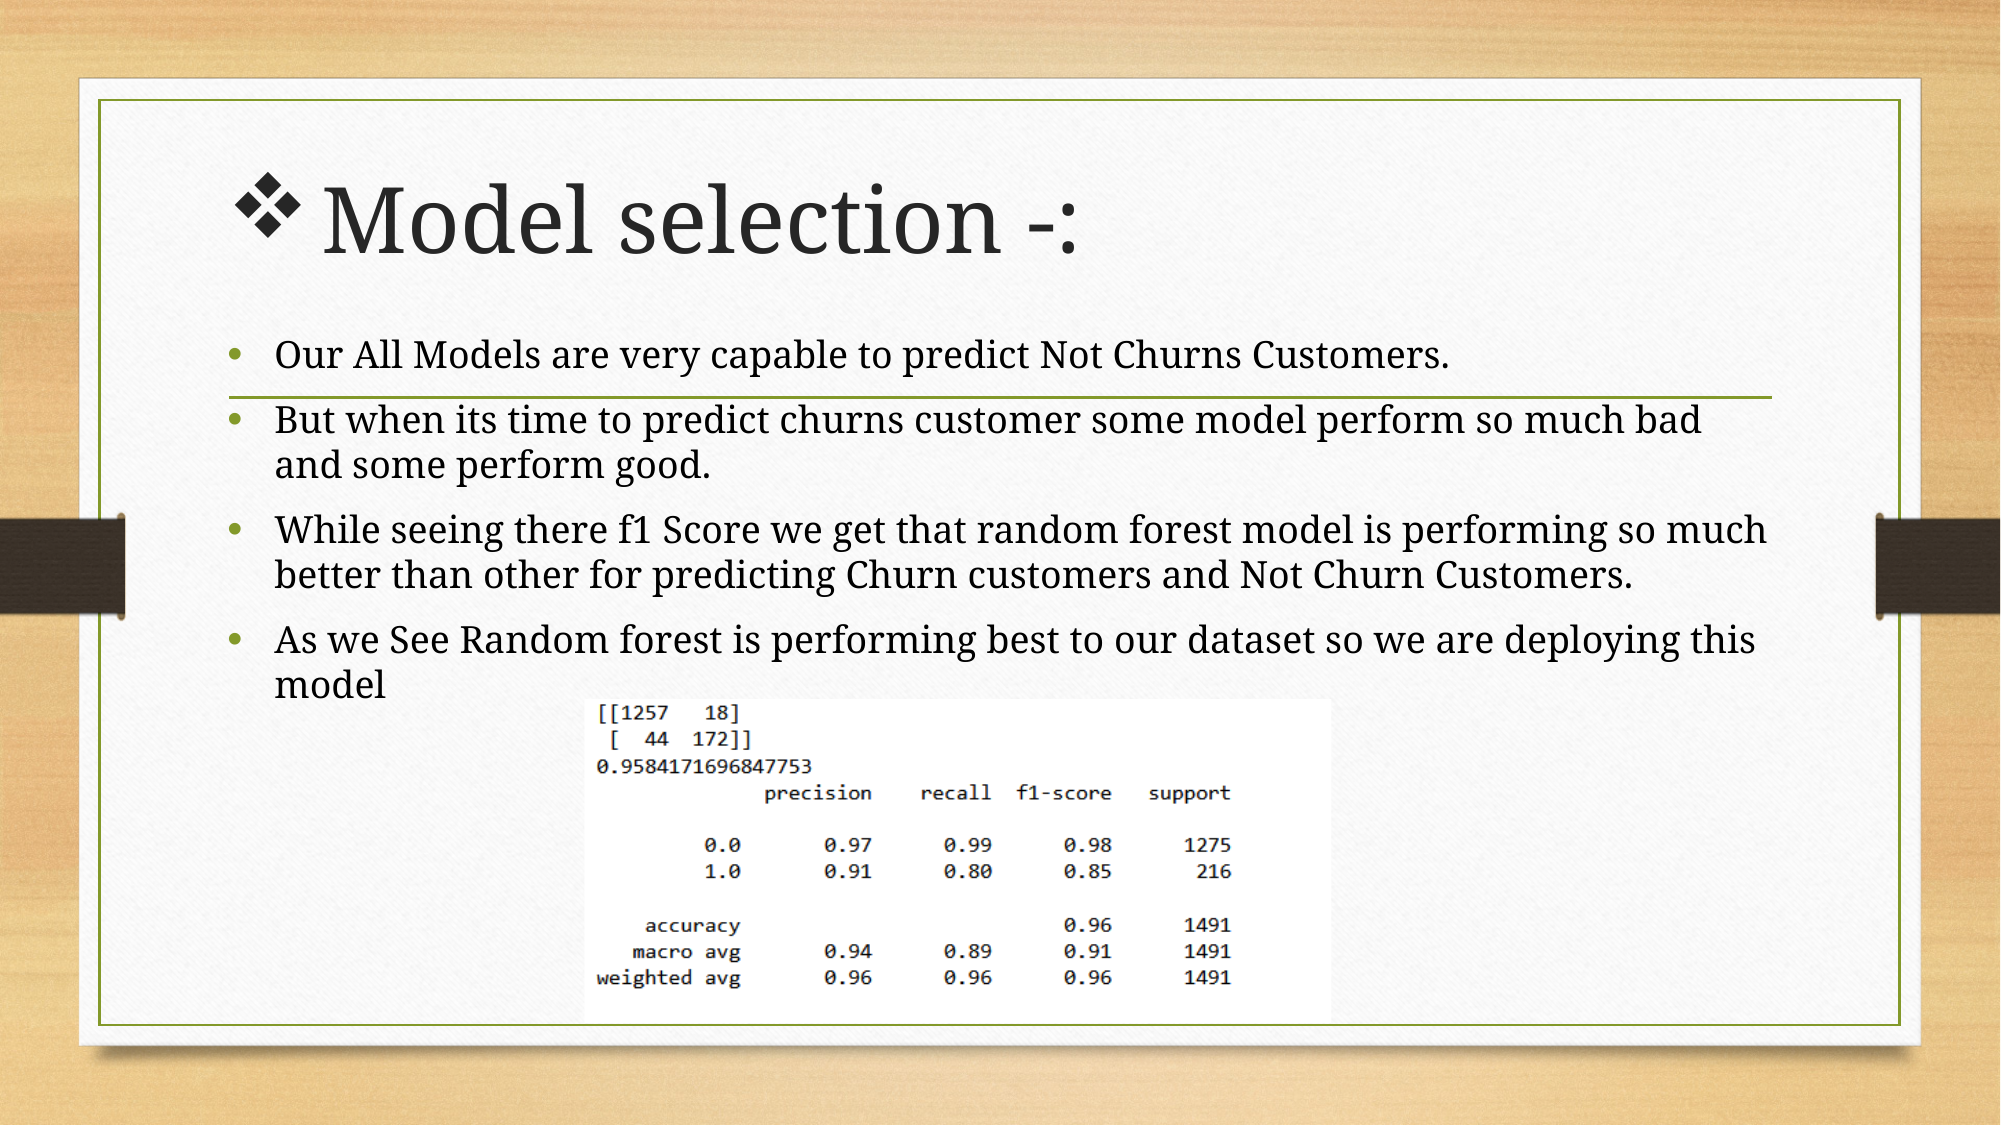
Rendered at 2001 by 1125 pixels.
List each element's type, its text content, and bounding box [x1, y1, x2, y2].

title Model selection -: [212, 109, 1788, 323]
list Our All Models are very capable to predict Not Churns Customers. But when its time to predict churns customer some model perform so much bad and some perform good. While seeing there f1 Score we get that random forest model is performing so much better than other for predicting Churn customers and Not Churn Customers. As we See Random forest is performing best to our dataset so we are deploying this model [212, 323, 1788, 964]
picture [0, 0, 2001, 1125]
